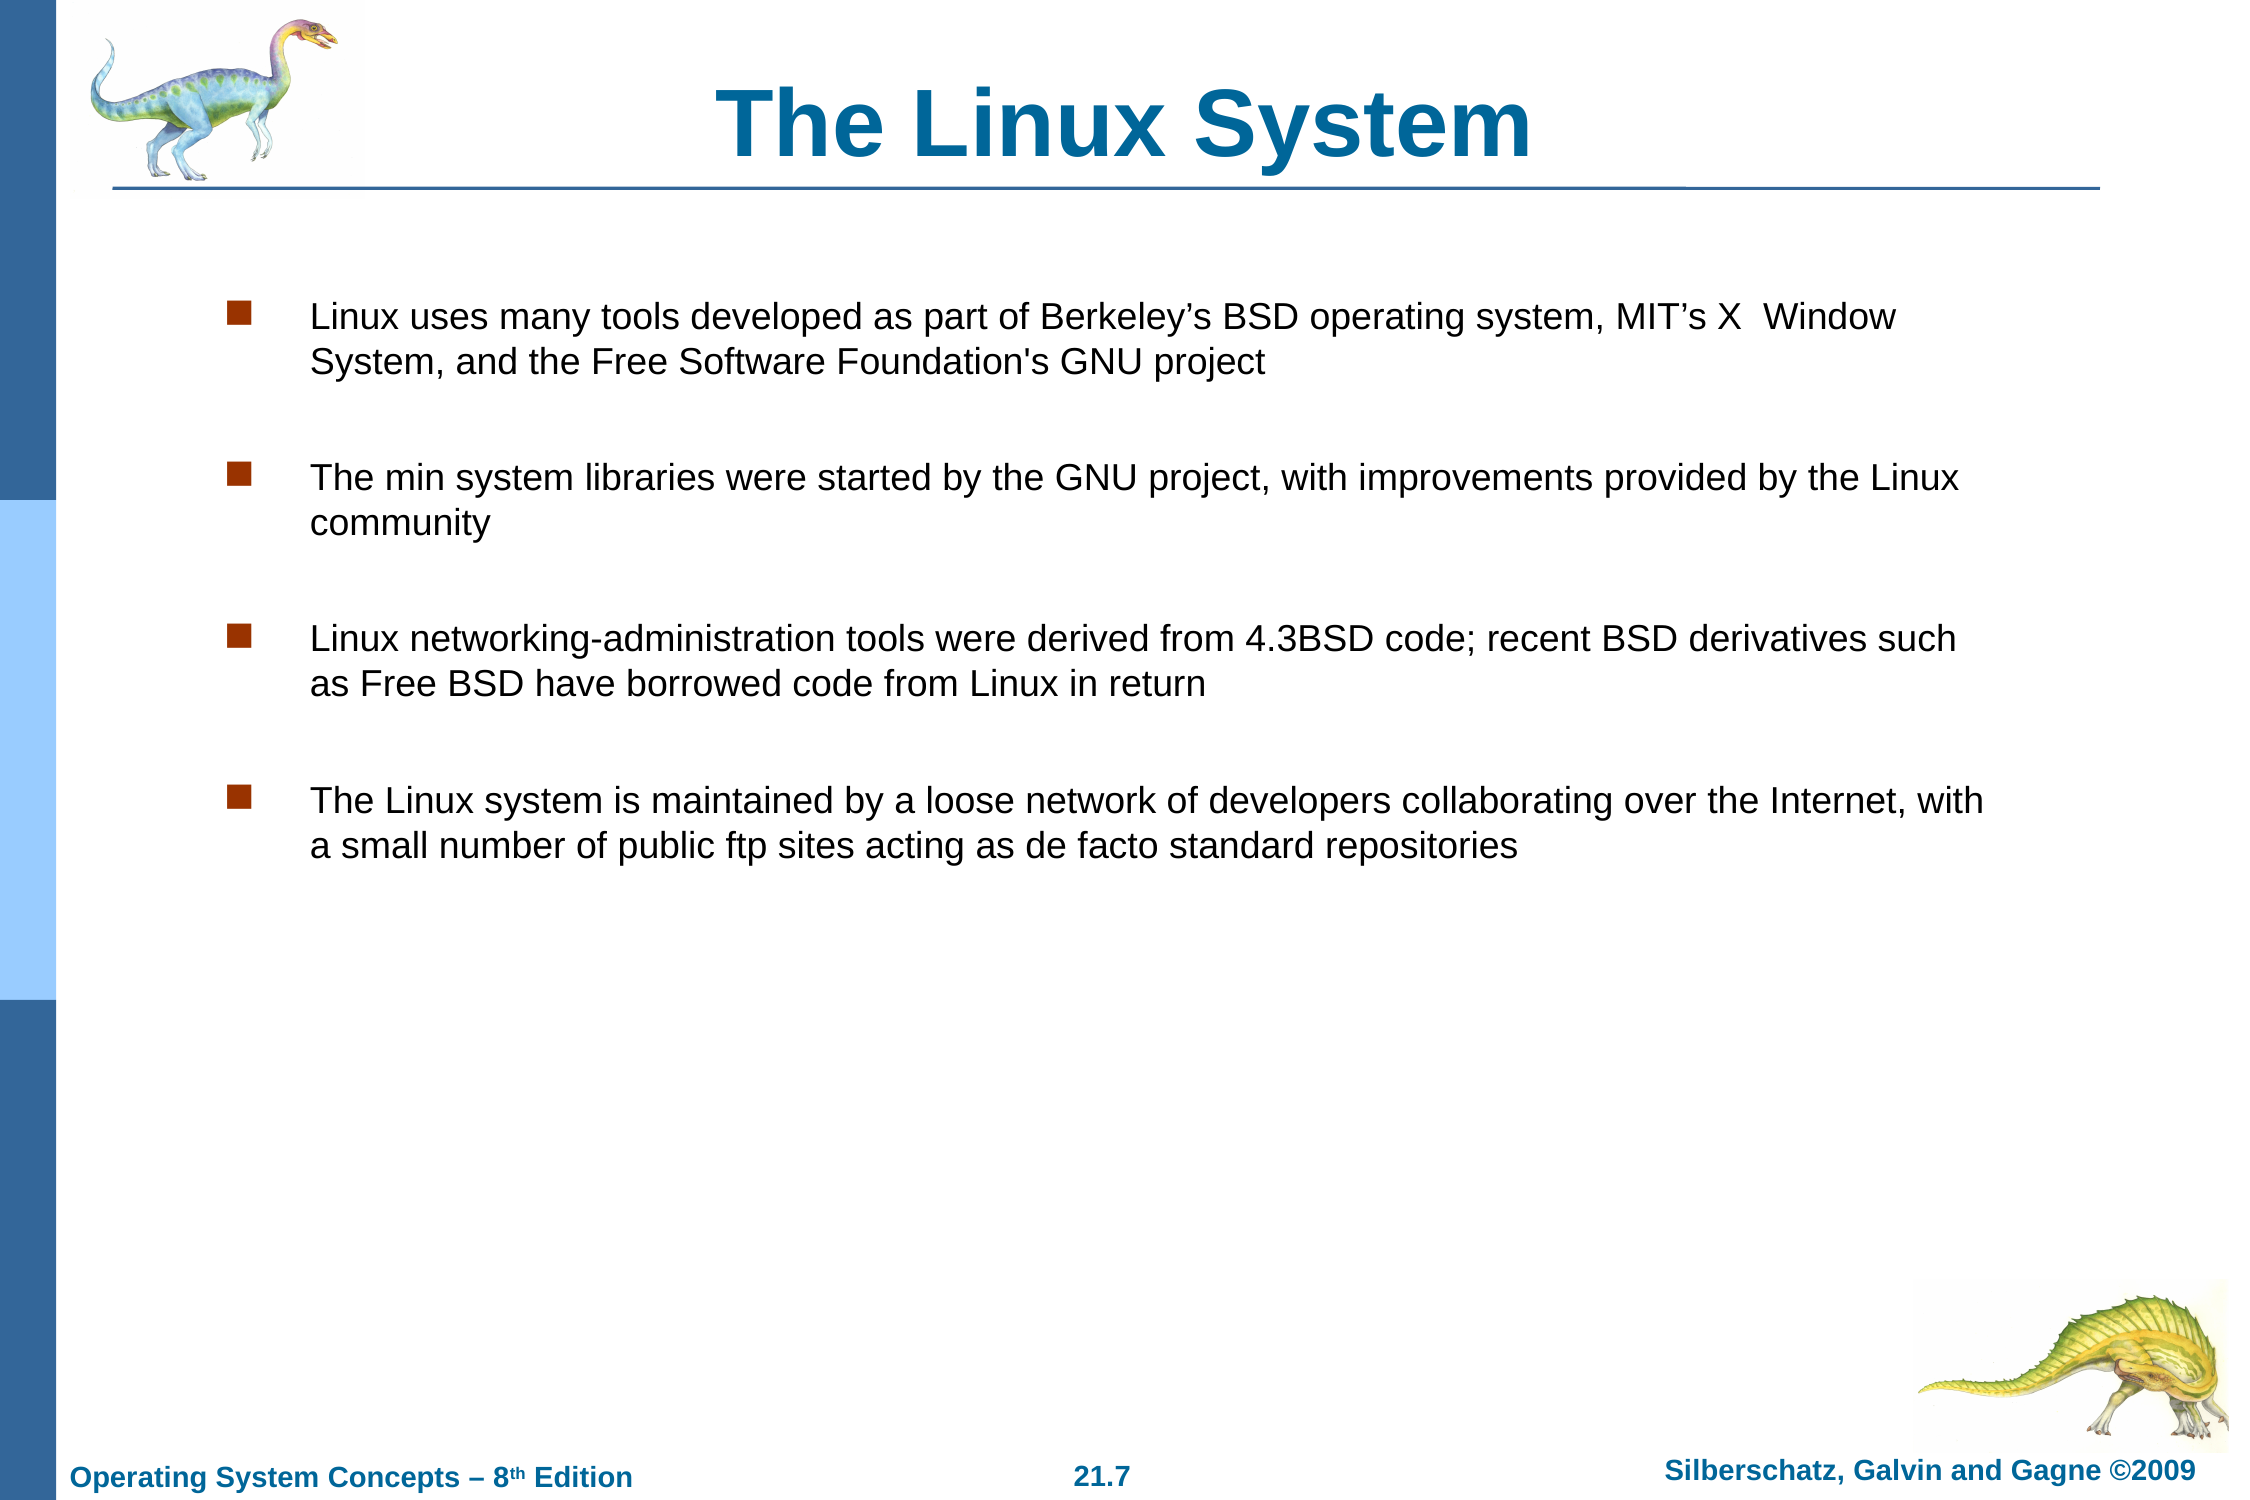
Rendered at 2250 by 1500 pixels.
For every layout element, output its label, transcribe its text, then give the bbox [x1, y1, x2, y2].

picture [70, 0, 365, 199]
list Linux uses many tools developed as part of Berkeley’s BSD operating system, MIT’s X Window System, and the Free Software Foundation's GNU project The min system libraries were started by the GNU project, with improvements provided by the Linux community Linux networking-administration tools were derived from 4.3BSD code; recent BSD derivatives such as Free BSD have borrowed code from Linux in return The Linux system is maintained by a loose network of developers collaborating over the Internet, with a small number of public ftp sites acting as de facto standard repositories [208, 281, 2018, 1362]
picture [1913, 1279, 2229, 1453]
title The Linux System [112, 60, 2138, 187]
